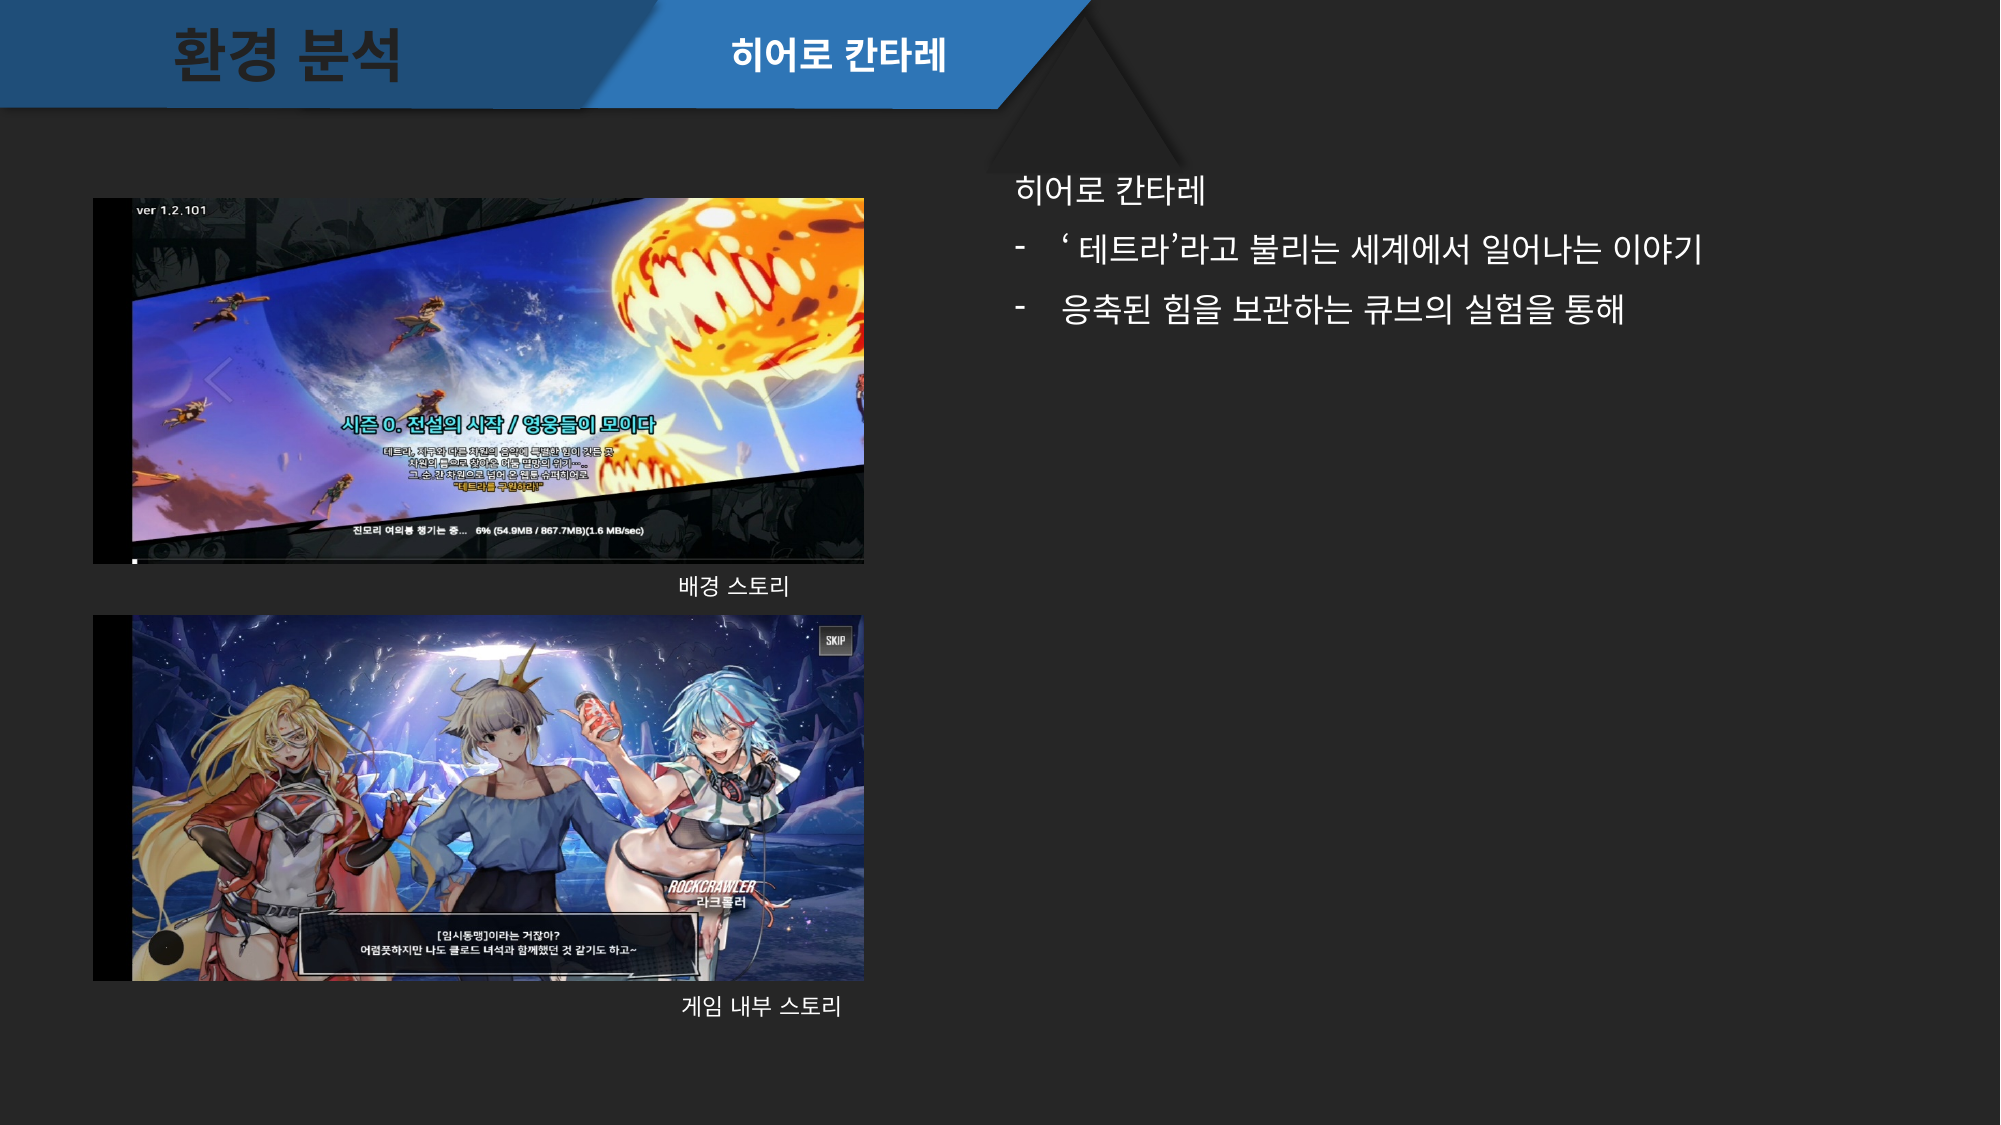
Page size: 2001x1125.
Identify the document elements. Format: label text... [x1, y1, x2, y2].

text_box 히어로 칸타레 [715, 24, 974, 84]
picture [92, 198, 864, 564]
text_box 히어로 칸타레 ‘테트라’라고 불리는 세계에서 일어나는 이야기 응축된 힘을 보관하는 큐브의 실험을 통해 [999, 142, 1867, 397]
text_box 게임 내부 스토리 [666, 985, 858, 1028]
text_box 배경 스토리 [663, 565, 807, 608]
text_box 환경 분석 [159, 11, 419, 97]
picture [92, 615, 864, 982]
